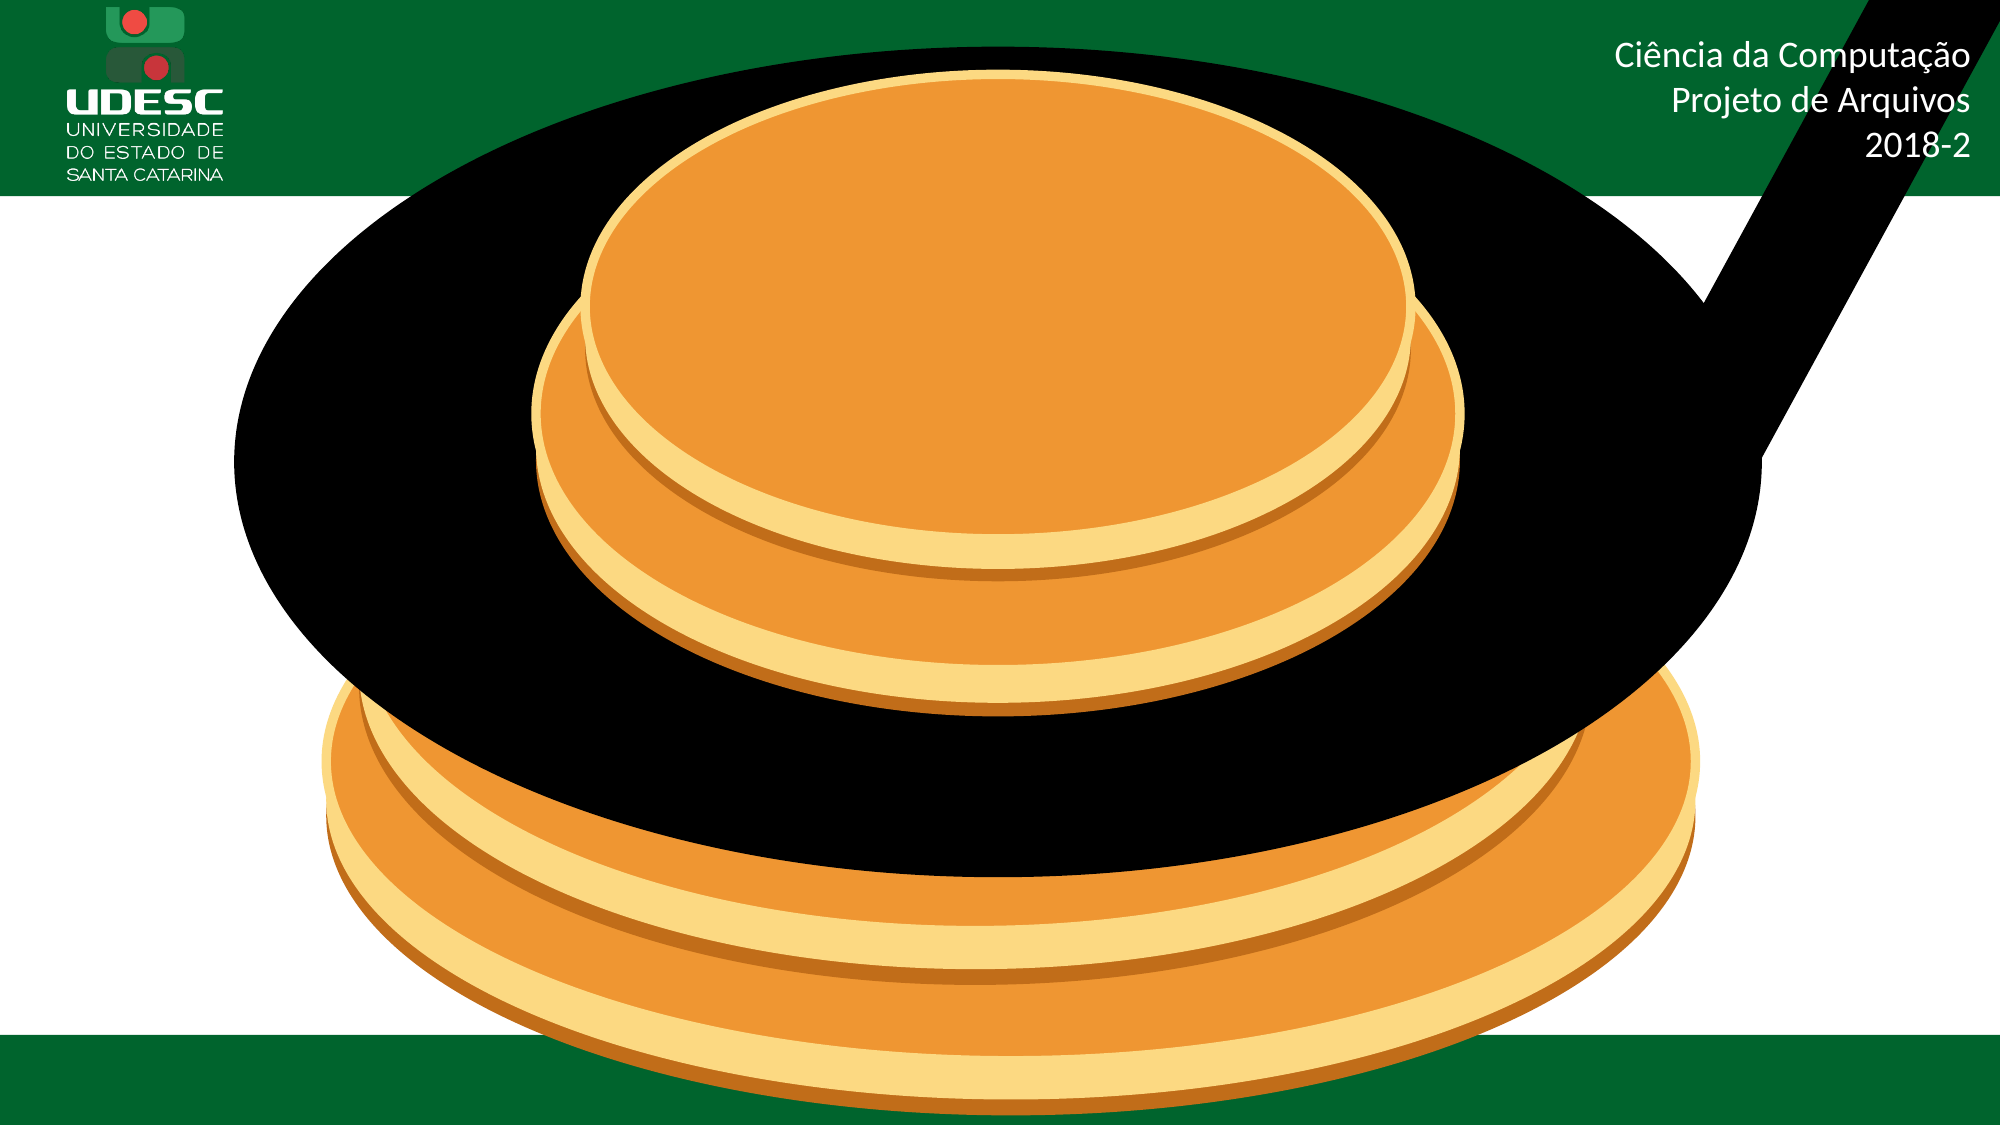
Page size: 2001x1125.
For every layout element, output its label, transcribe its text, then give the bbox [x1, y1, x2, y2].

text_box [1460, 173, 1763, 633]
picture [66, 7, 223, 181]
text_box [233, 111, 585, 661]
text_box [326, 461, 1696, 1116]
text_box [585, 74, 1411, 582]
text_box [1693, 0, 2000, 454]
text_box [720, 45, 1276, 74]
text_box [359, 334, 1592, 986]
text_box [0, 1034, 2000, 1125]
text_box [0, 0, 1693, 197]
text_box Ciência da Computação Projeto de Arquivos 2018-2 [1357, 22, 1693, 173]
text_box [535, 157, 1460, 717]
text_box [447, 273, 1527, 867]
